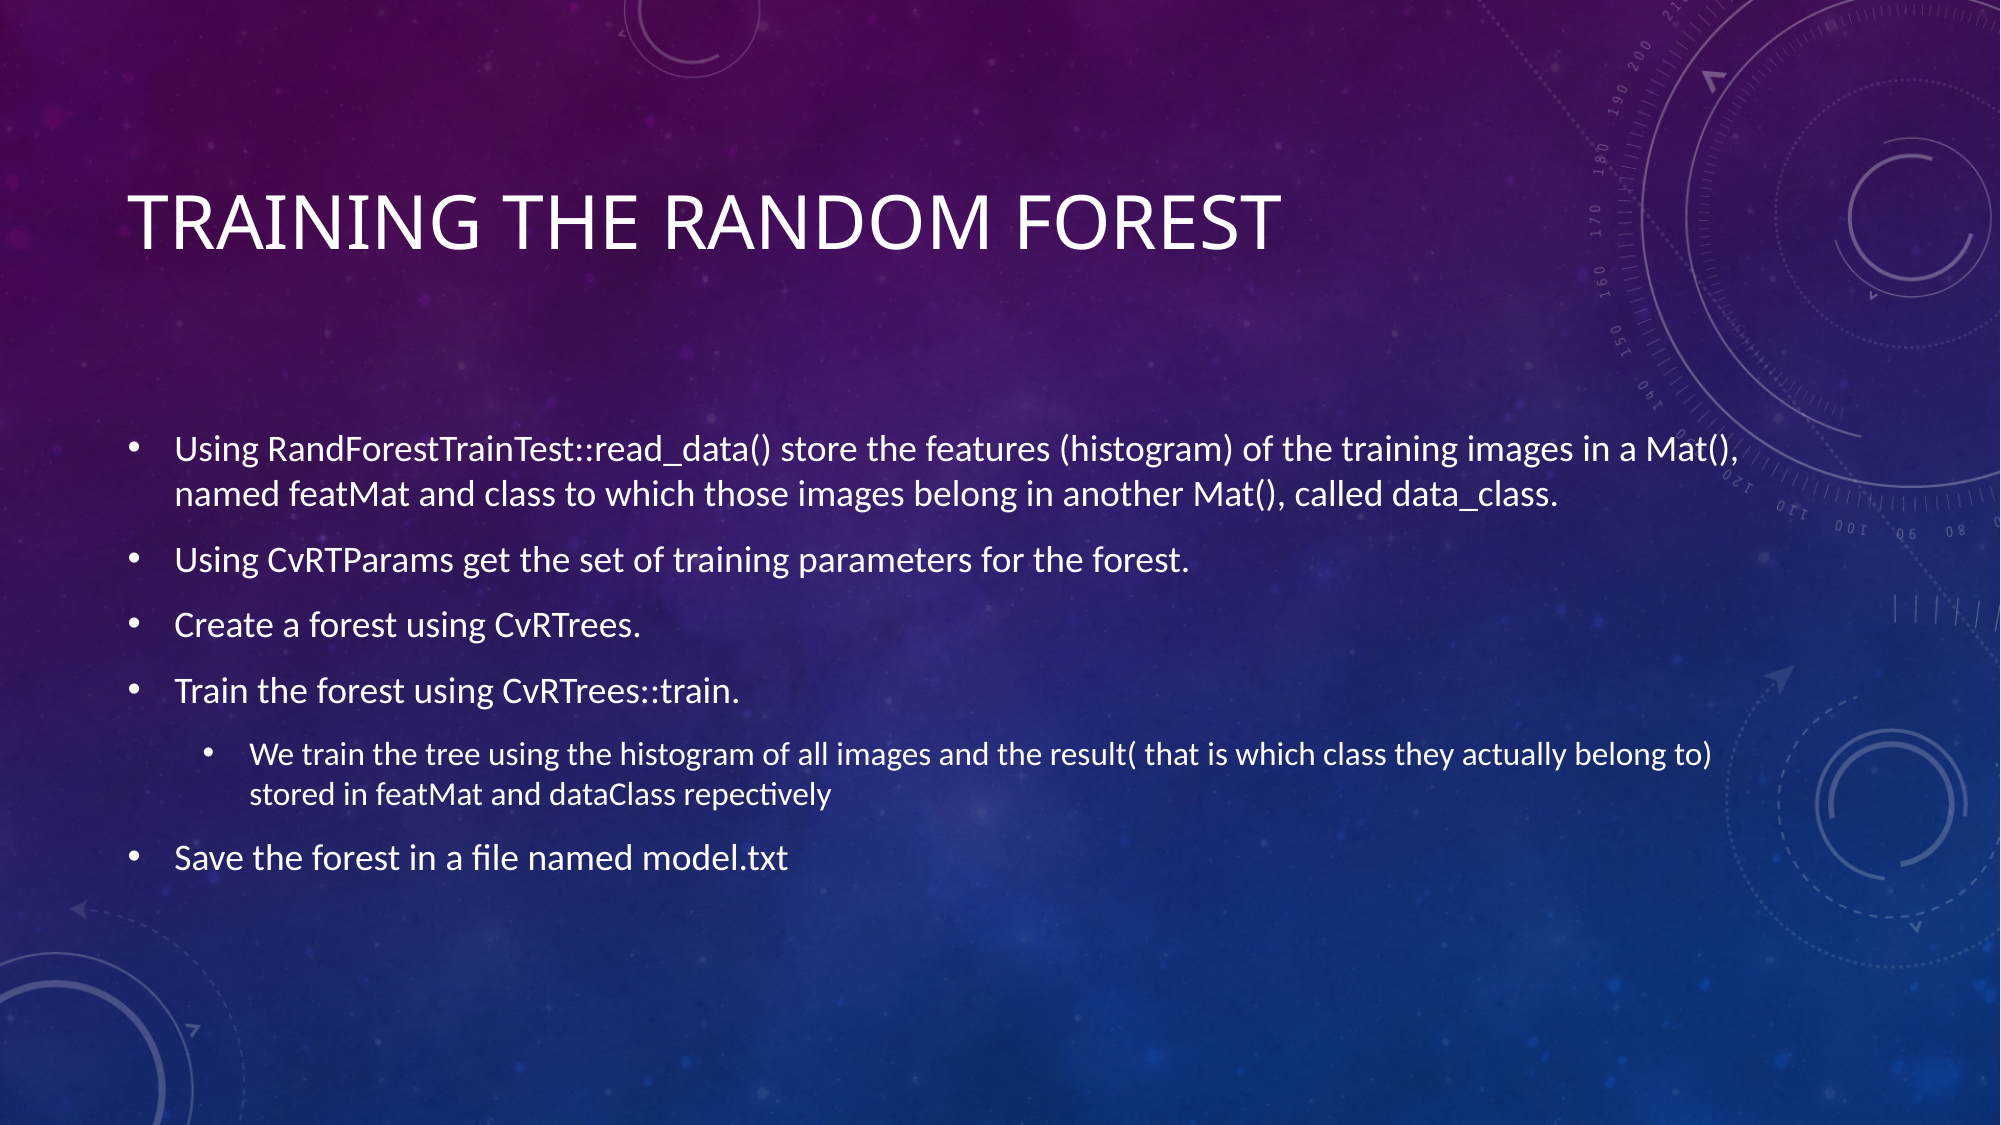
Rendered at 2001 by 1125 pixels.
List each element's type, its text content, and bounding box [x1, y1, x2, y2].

list Using RandForestTrainTest::read_data() store the features (histogram) of the training images in a Mat(), named featMat and class to which those images belong in another Mat(), called data_class. Using CvRTParams get the set of training parameters for the forest. Create a forest using CvRTrees. Train the forest using CvRTrees::train. We train the tree using the histogram of all images and the result( that is which class they actually belong to) stored in featMat and dataClass repectively Save the forest in a file named model.txt [112, 351, 1775, 950]
title Training the random forest [112, 99, 1775, 339]
picture [0, 0, 2001, 1125]
